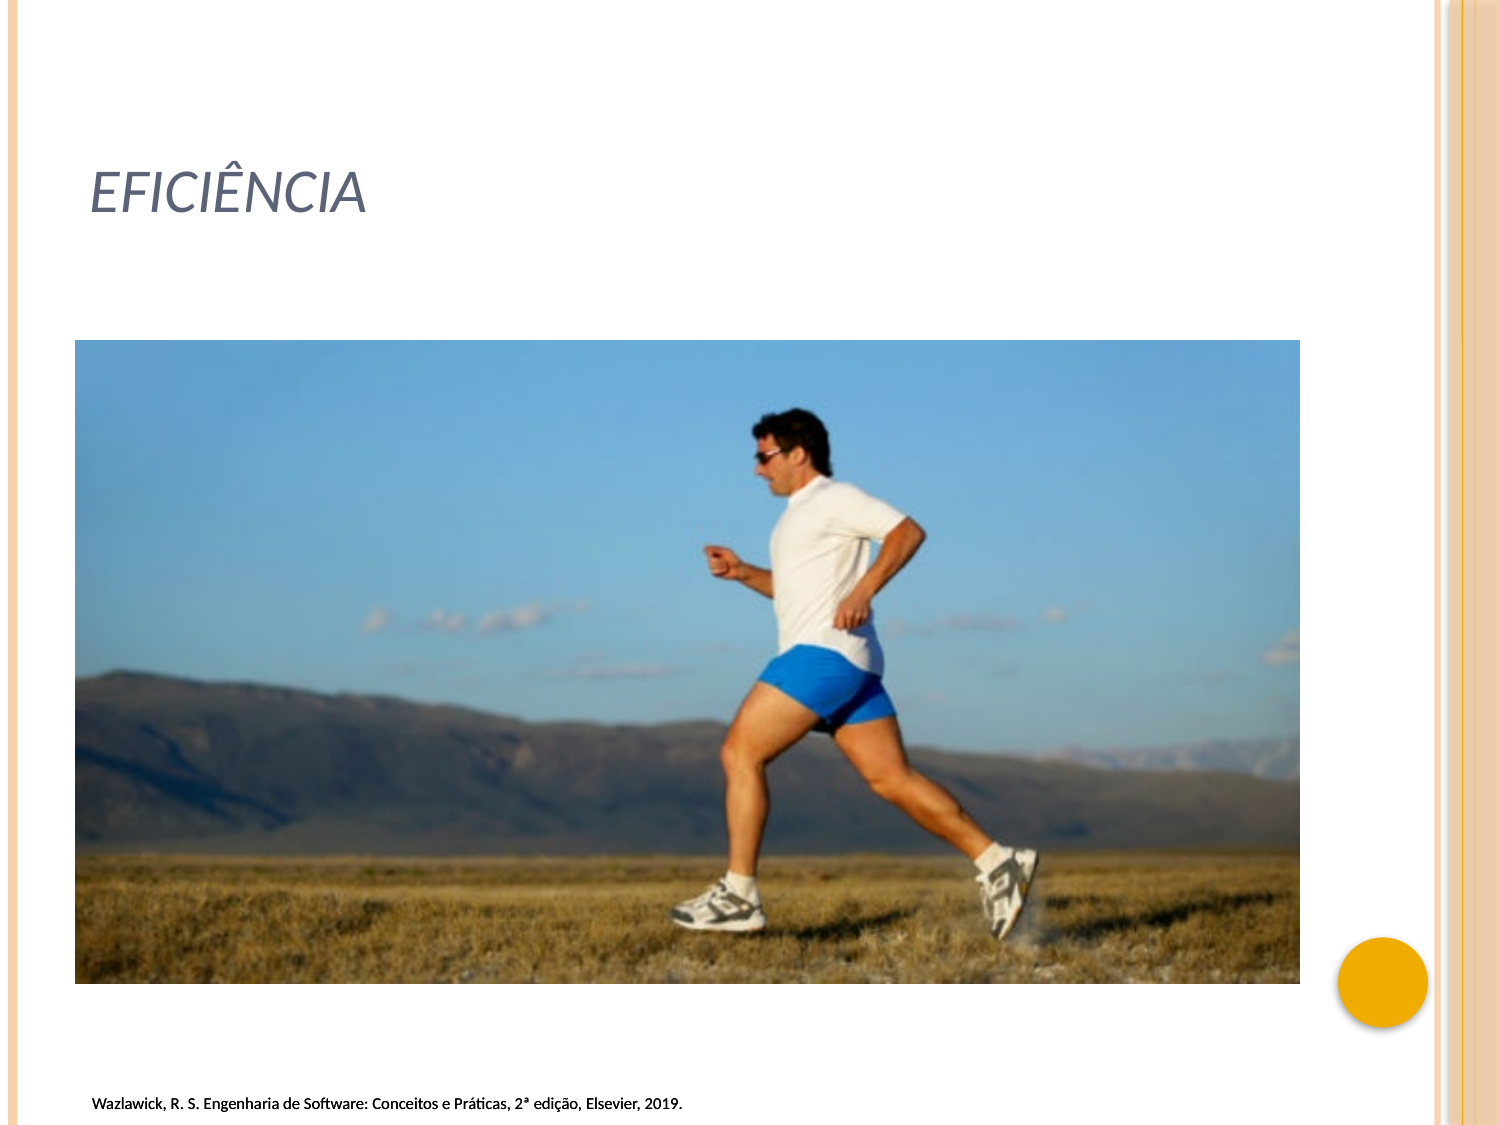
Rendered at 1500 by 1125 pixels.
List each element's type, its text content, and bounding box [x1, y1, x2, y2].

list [74, 340, 1301, 985]
title Eficiência [75, 45, 1300, 233]
